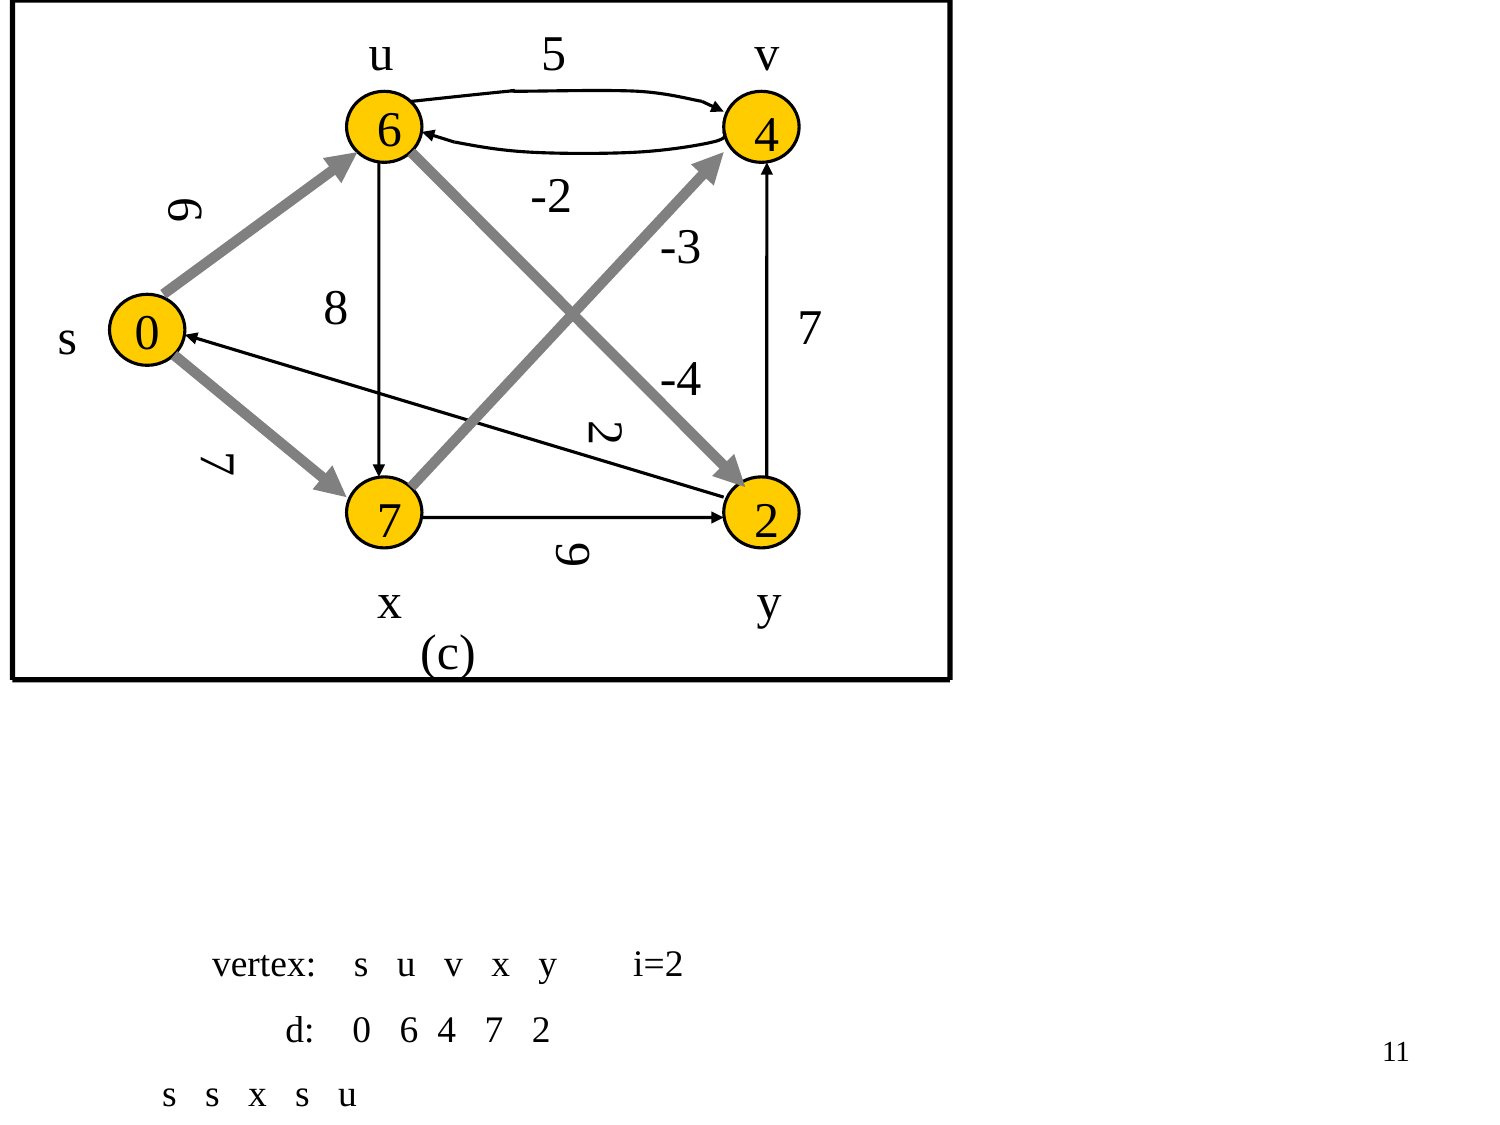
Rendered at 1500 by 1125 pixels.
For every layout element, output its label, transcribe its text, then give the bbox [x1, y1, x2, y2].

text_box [12, 0, 951, 680]
slide_number 11 [1074, 1024, 1425, 1103]
